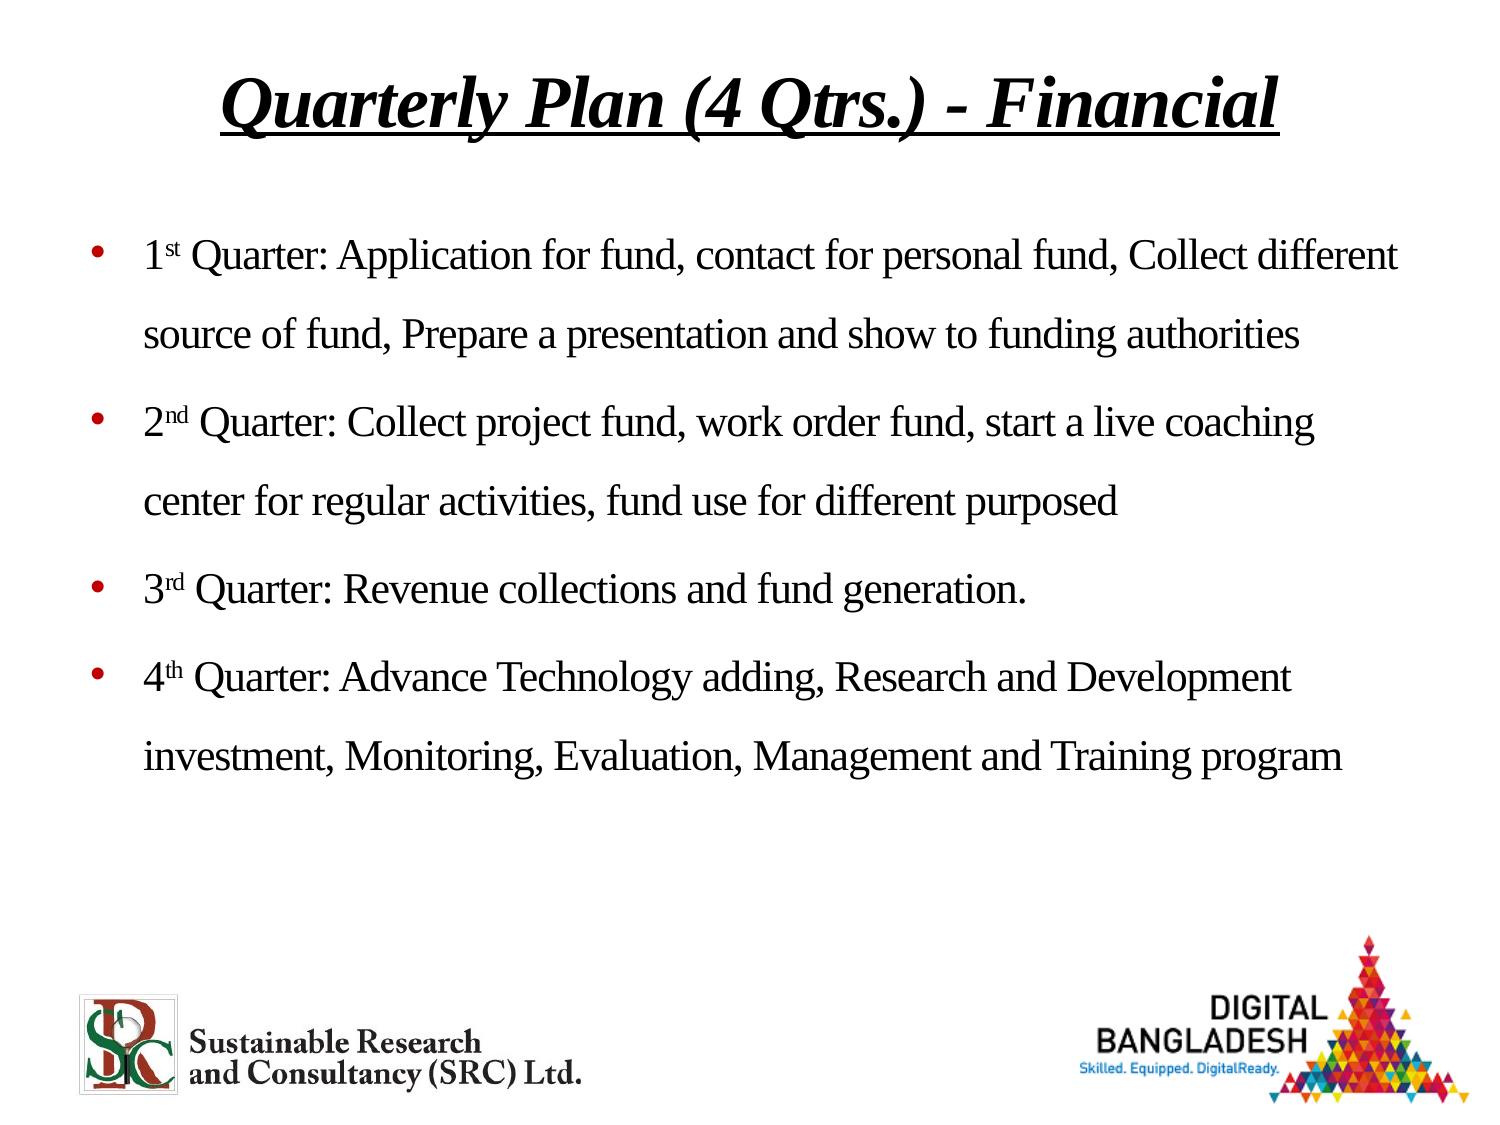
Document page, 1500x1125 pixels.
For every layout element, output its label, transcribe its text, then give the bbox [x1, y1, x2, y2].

picture [1062, 887, 1487, 1124]
picture [74, 987, 588, 1101]
list 1st Quarter: Application for fund, contact for personal fund, Collect different source of fund, Prepare a presentation and show to funding authorities 2nd Quarter: Collect project fund, work order fund, start a live coaching center for regular activities, fund use for different purposed 3rd Quarter: Revenue collections and fund generation. 4th Quarter: Advance Technology adding, Research and Development investment, Monitoring, Evaluation, Management and Training program [75, 191, 1425, 838]
title Quarterly Plan (4 Qtrs.) - Financial [75, 45, 1425, 150]
